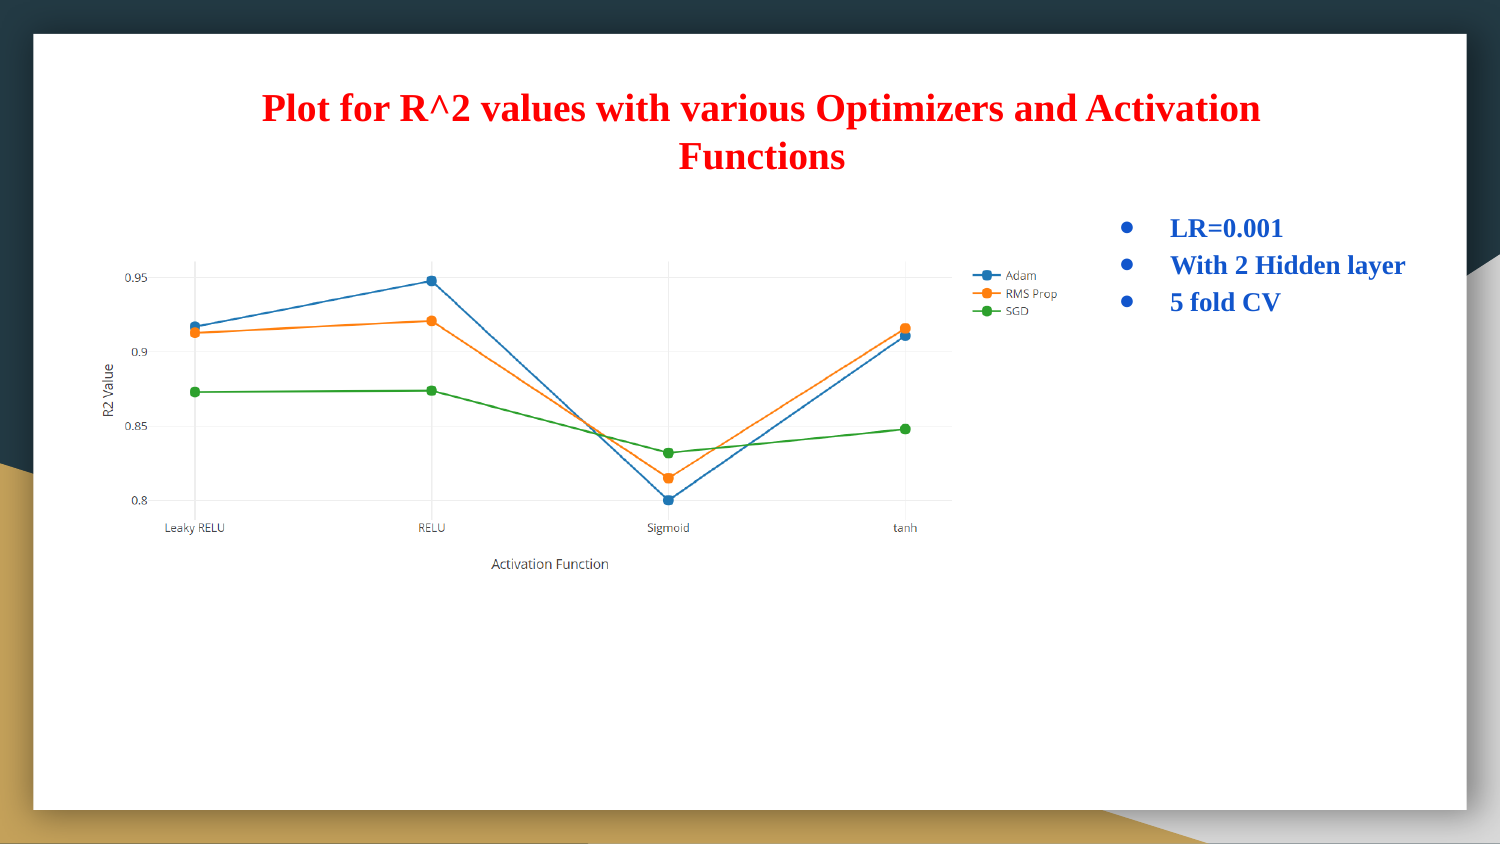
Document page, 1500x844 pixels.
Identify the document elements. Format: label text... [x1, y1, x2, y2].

text_box [47, 191, 1449, 813]
picture [92, 227, 1068, 583]
text_box LR=0.001 With 2 Hidden layer 5 fold CV [1079, 190, 1426, 786]
text_box Plot for R^2 values with various Optimizers and Activation Functions [105, 75, 1344, 183]
